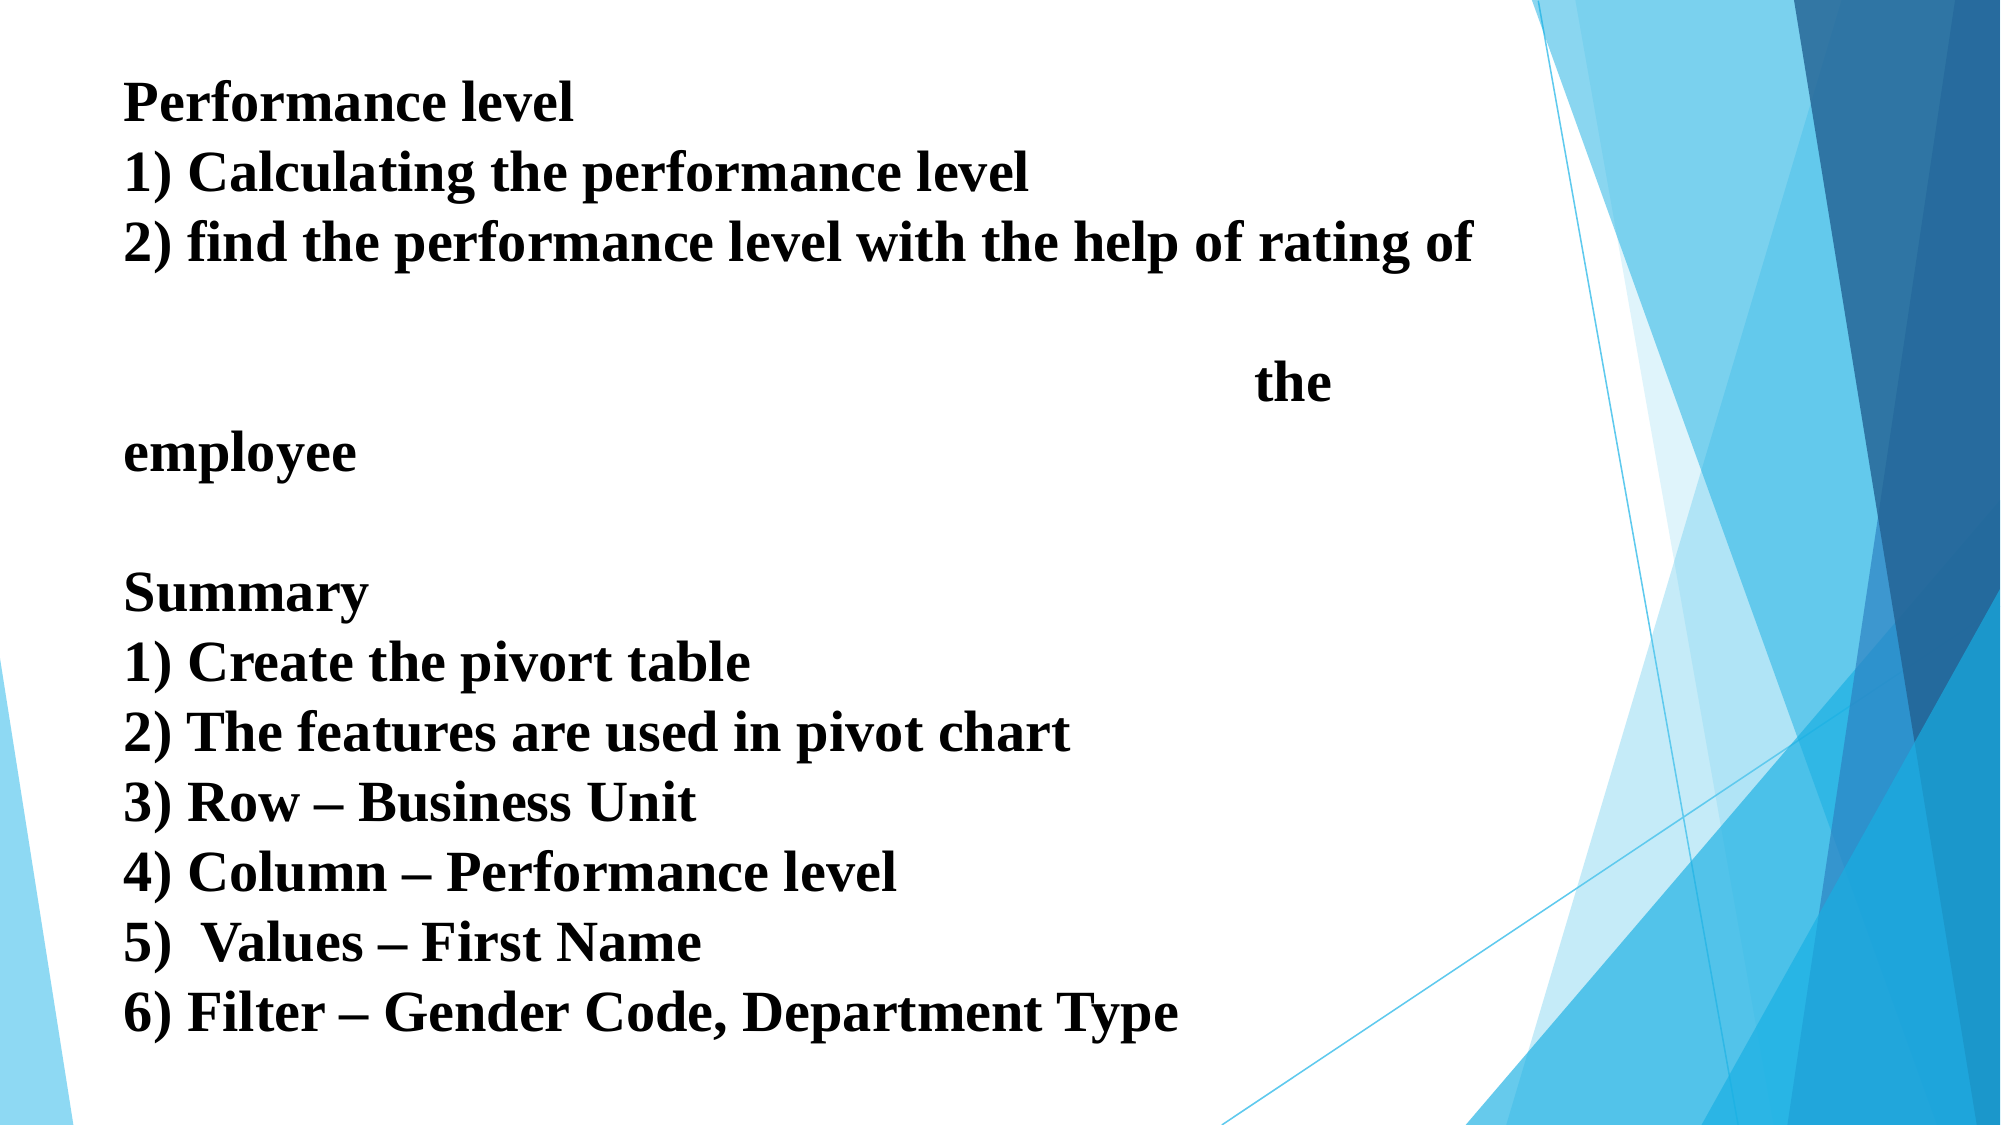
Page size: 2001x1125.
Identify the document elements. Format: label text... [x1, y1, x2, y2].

title Performance level 1) Calculating the performance level 2) find the performance level with the help of rating of the employee Summary 1) Create the pivort table 2) The features are used in pivot chart 3) Row – Business Unit 4) Column – Performance level 5) Values – First Name 6) Filter – Gender Code, Department Type [123, 63, 1550, 258]
list [99, 258, 1900, 350]
title Performance level 1) Calculating the performance level 2) find the performance level with the help of rating of the employee Summary 1) Create the pivort table 2) The features are used in pivot chart 3) Row – Business Unit 4) Column – Performance level 5) Values – First Name 6) Filter – Gender Code, Department Type [123, 350, 1550, 1085]
